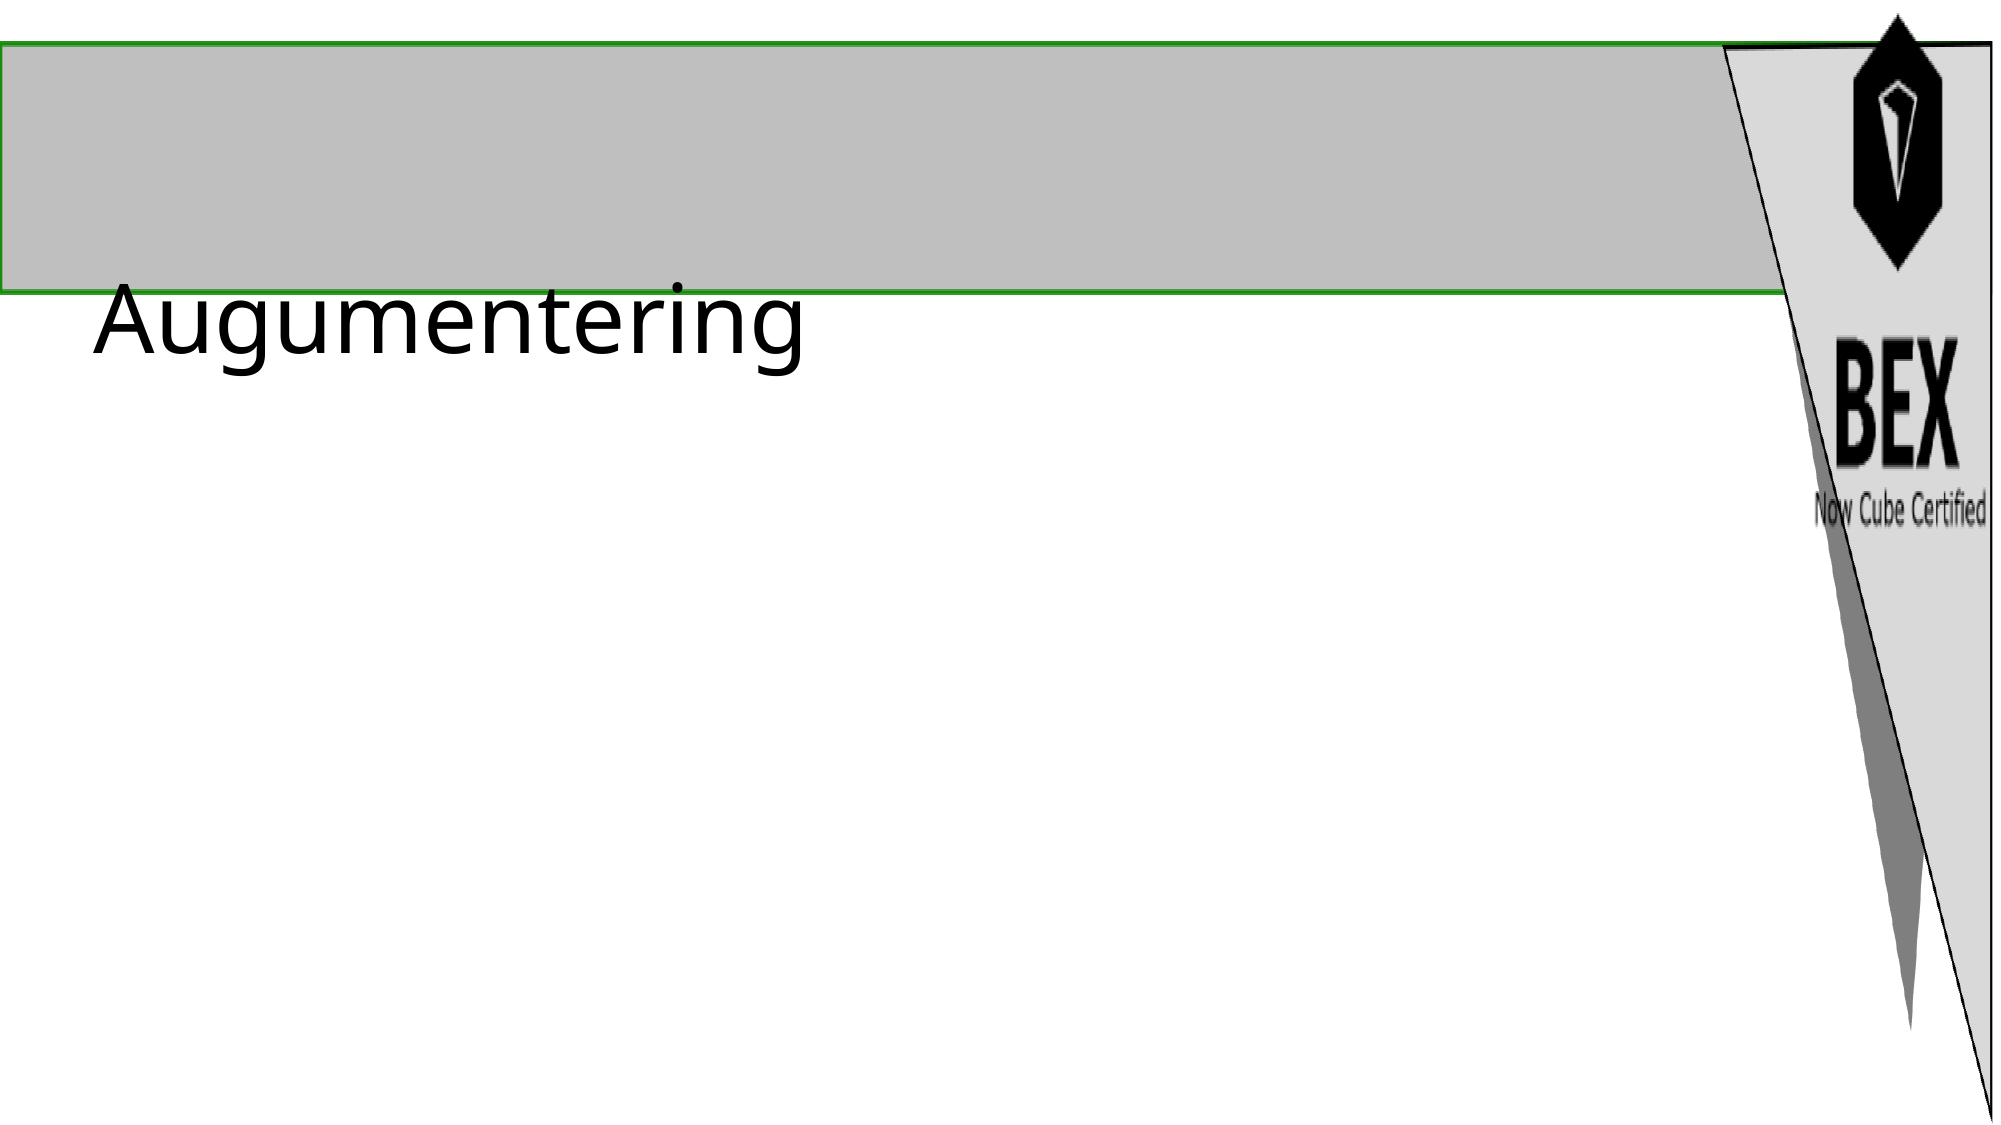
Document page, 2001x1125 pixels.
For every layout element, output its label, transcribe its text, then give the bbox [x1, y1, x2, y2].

title Augumentering [75, 184, 829, 381]
picture [0, 0, 2001, 1125]
